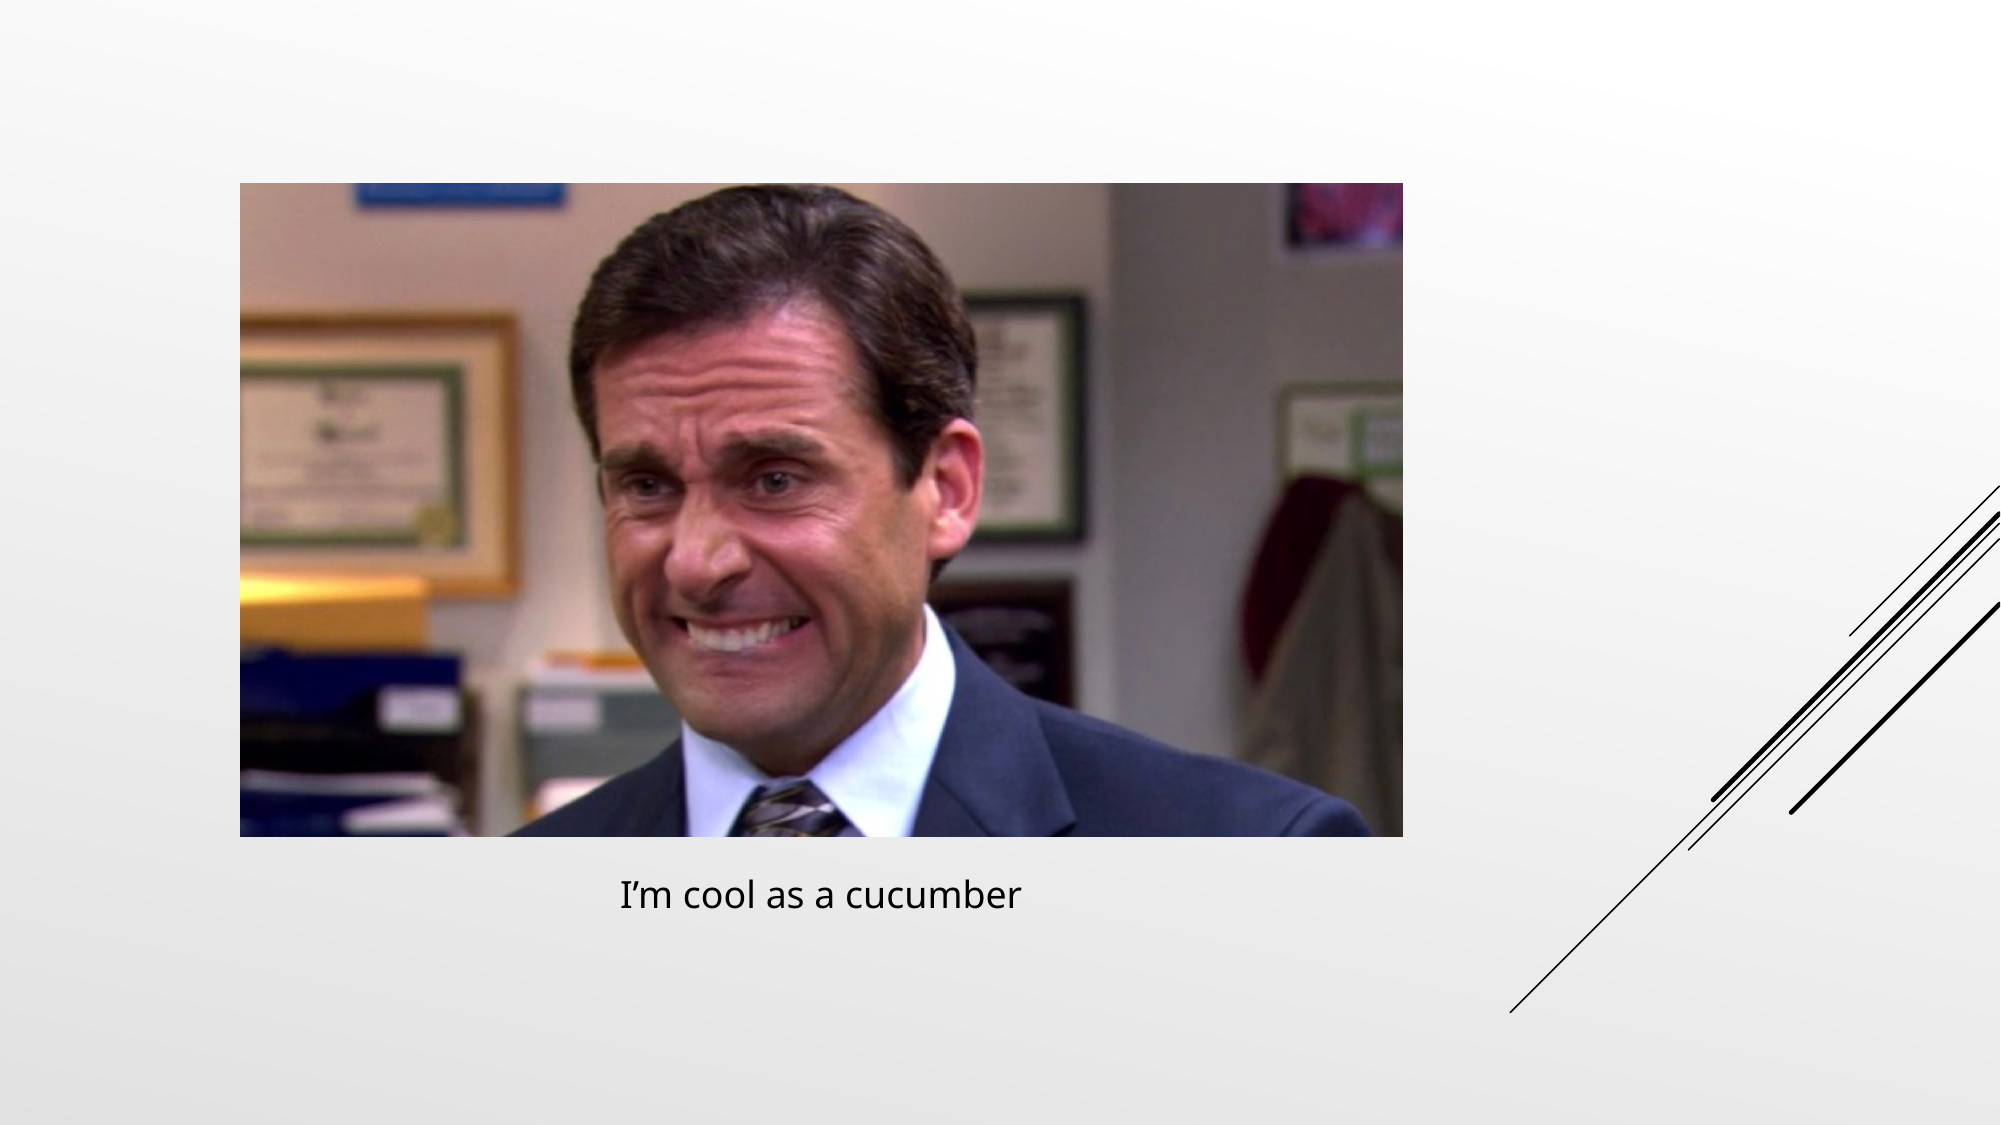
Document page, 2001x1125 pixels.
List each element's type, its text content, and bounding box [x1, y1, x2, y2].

picture [239, 183, 1404, 838]
text_box I’m cool as a cucumber [605, 863, 1038, 924]
